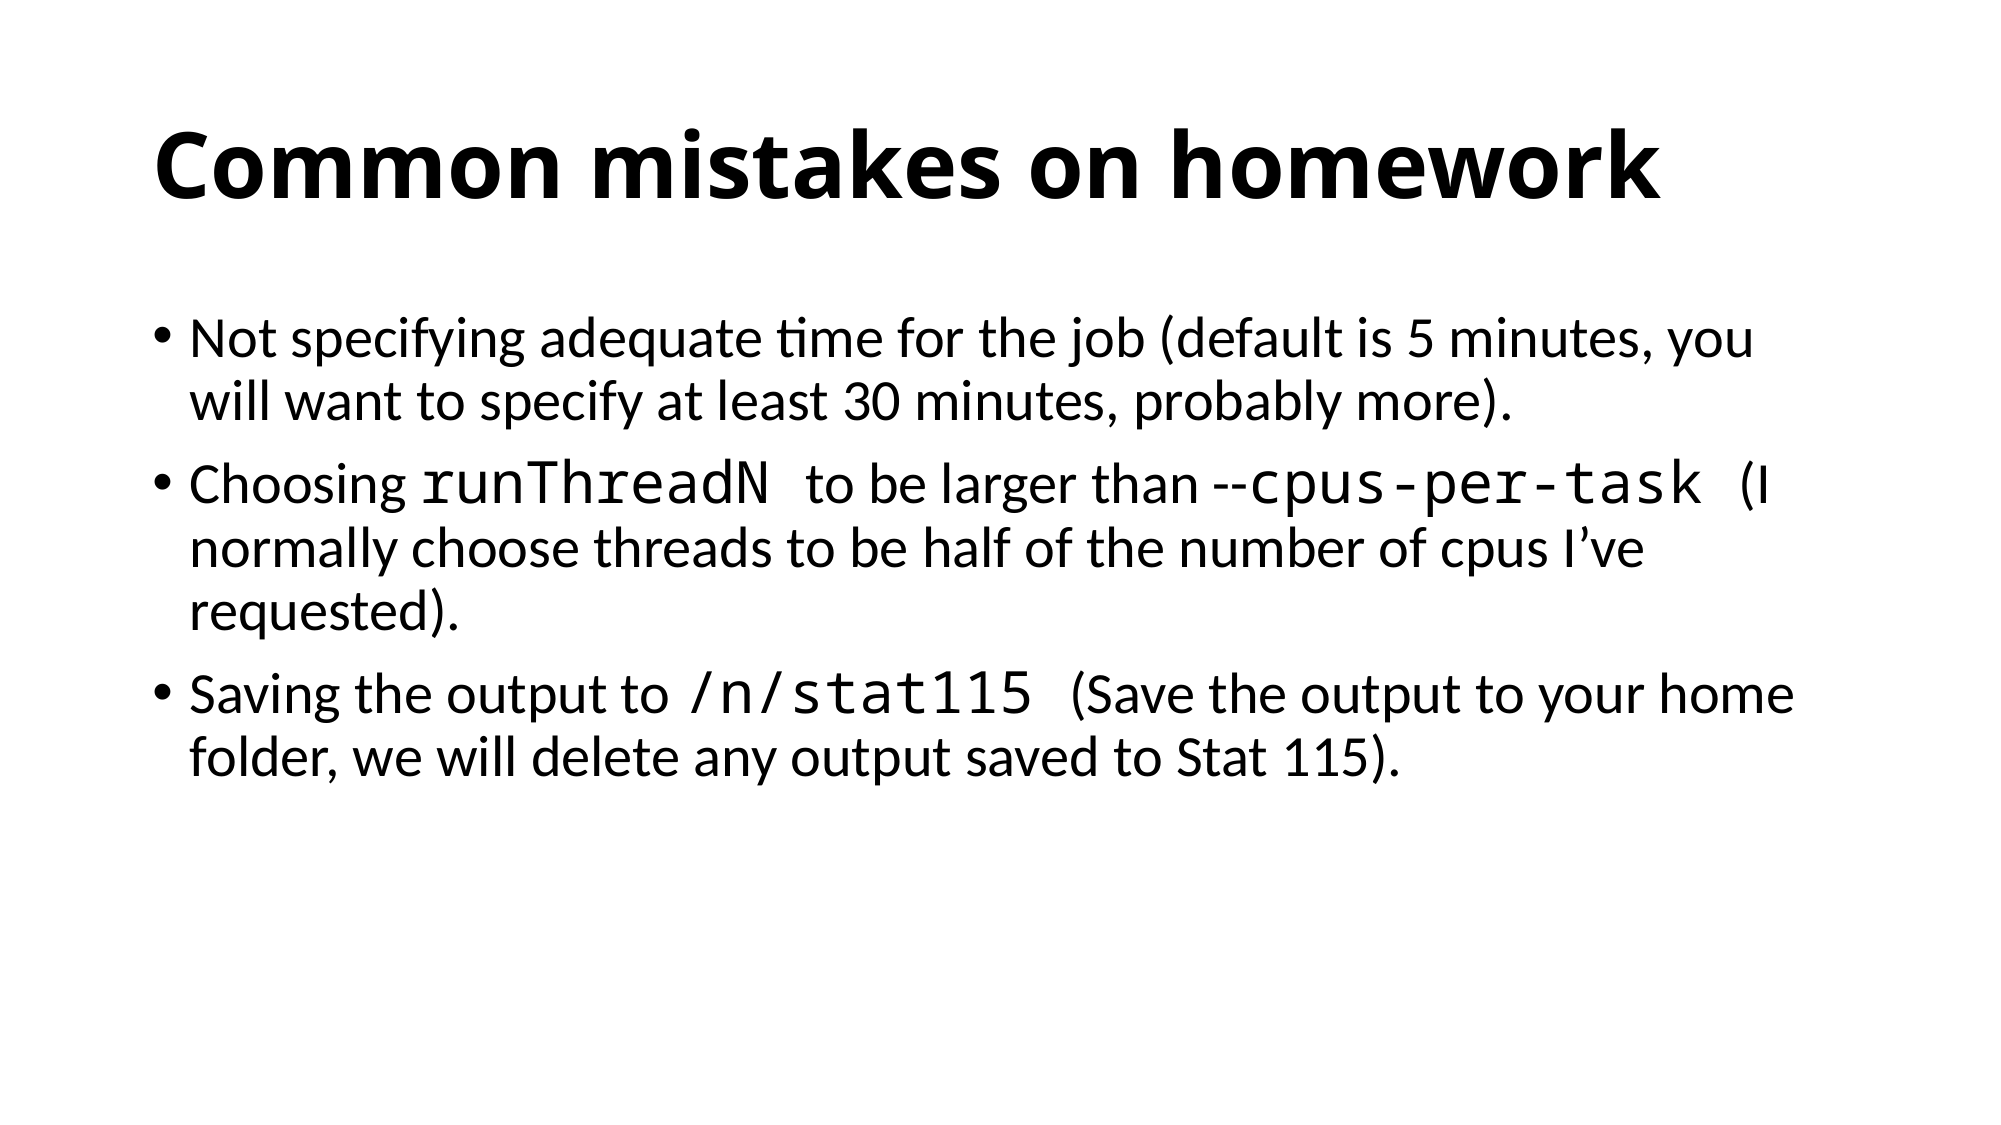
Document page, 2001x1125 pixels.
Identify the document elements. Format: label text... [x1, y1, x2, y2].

title Common mistakes on homework [137, 59, 1863, 278]
list Not specifying adequate time for the job (default is 5 minutes, you will want to specify at least 30 minutes, probably more). Choosing runThreadN to be larger than --cpus-per-task (I normally choose threads to be half of the number of cpus I’ve requested). Saving the output to /n/stat115 (Save the output to your home folder, we will delete any output saved to Stat 115). [137, 299, 1863, 1014]
